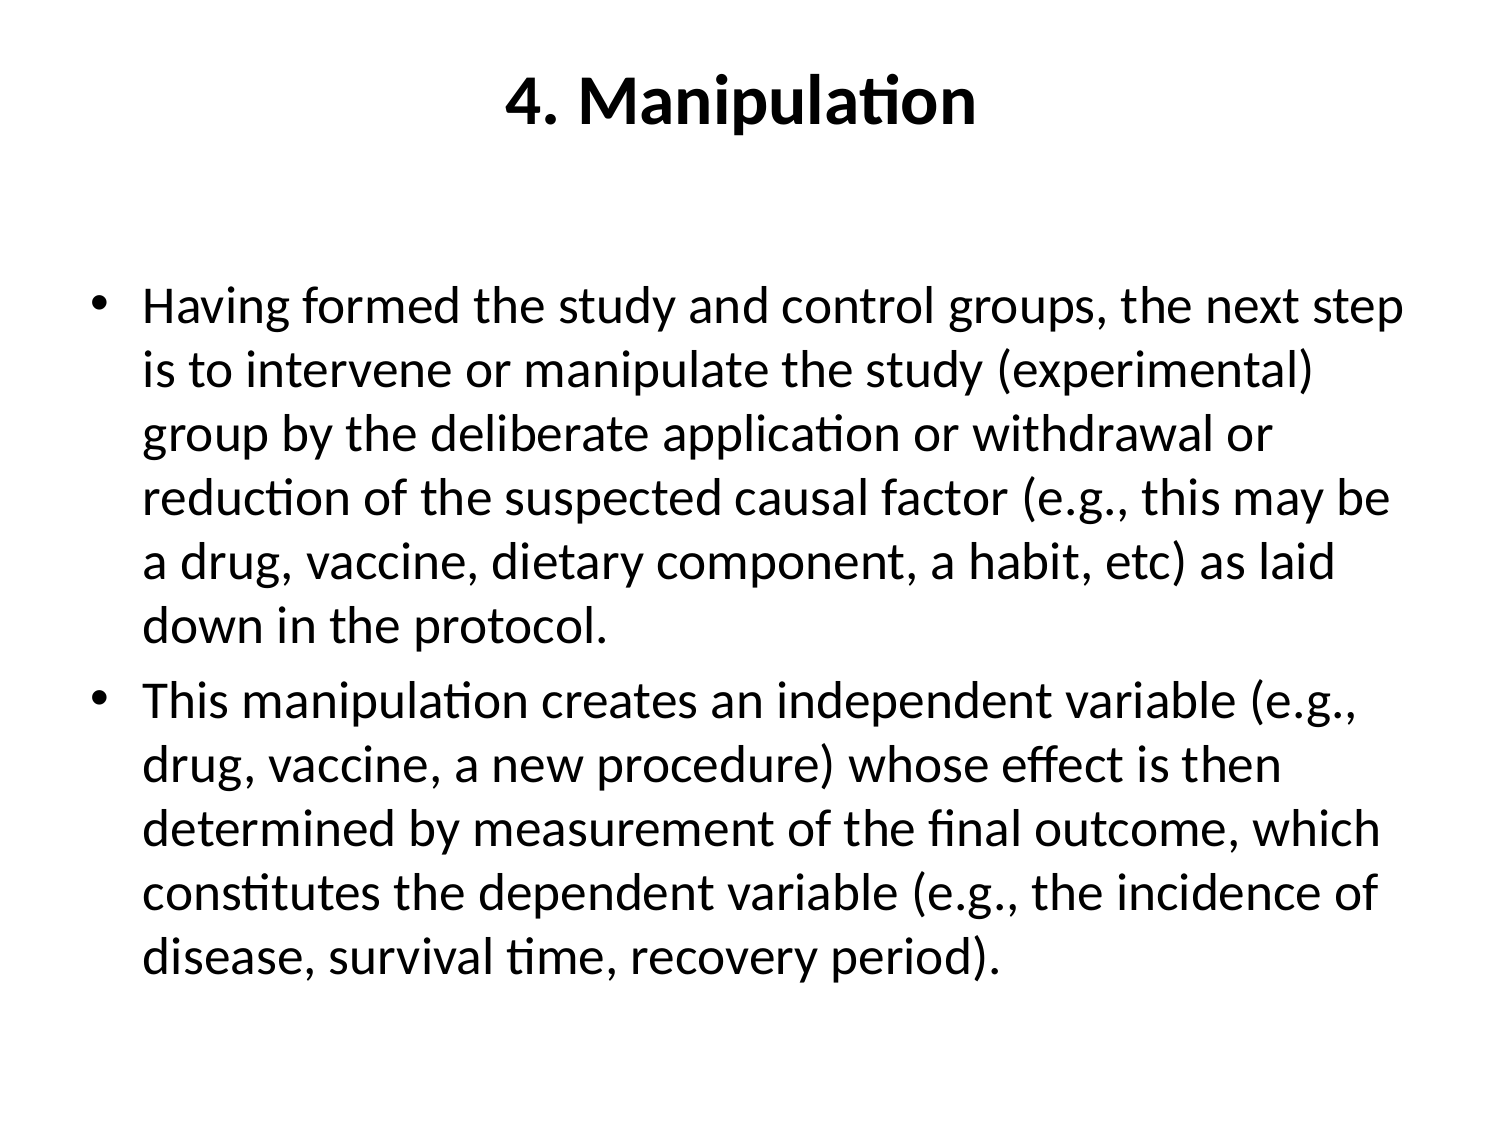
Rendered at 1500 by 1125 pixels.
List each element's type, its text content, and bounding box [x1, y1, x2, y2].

title 4. Manipulation [75, 45, 1425, 233]
list Having formed the study and control groups, the next step is to intervene or manipulate the study (experimental) group by the deliberate application or withdrawal or reduction of the suspected causal factor (e.g., this may be a drug, vaccine, dietary component, a habit, etc) as laid down in the protocol. This manipulation creates an independent variable (e.g., drug, vaccine, a new procedure) whose effect is then determined by measurement of the final outcome, which constitutes the dependent variable (e.g., the incidence of disease, survival time, recovery period). [75, 262, 1425, 1005]
